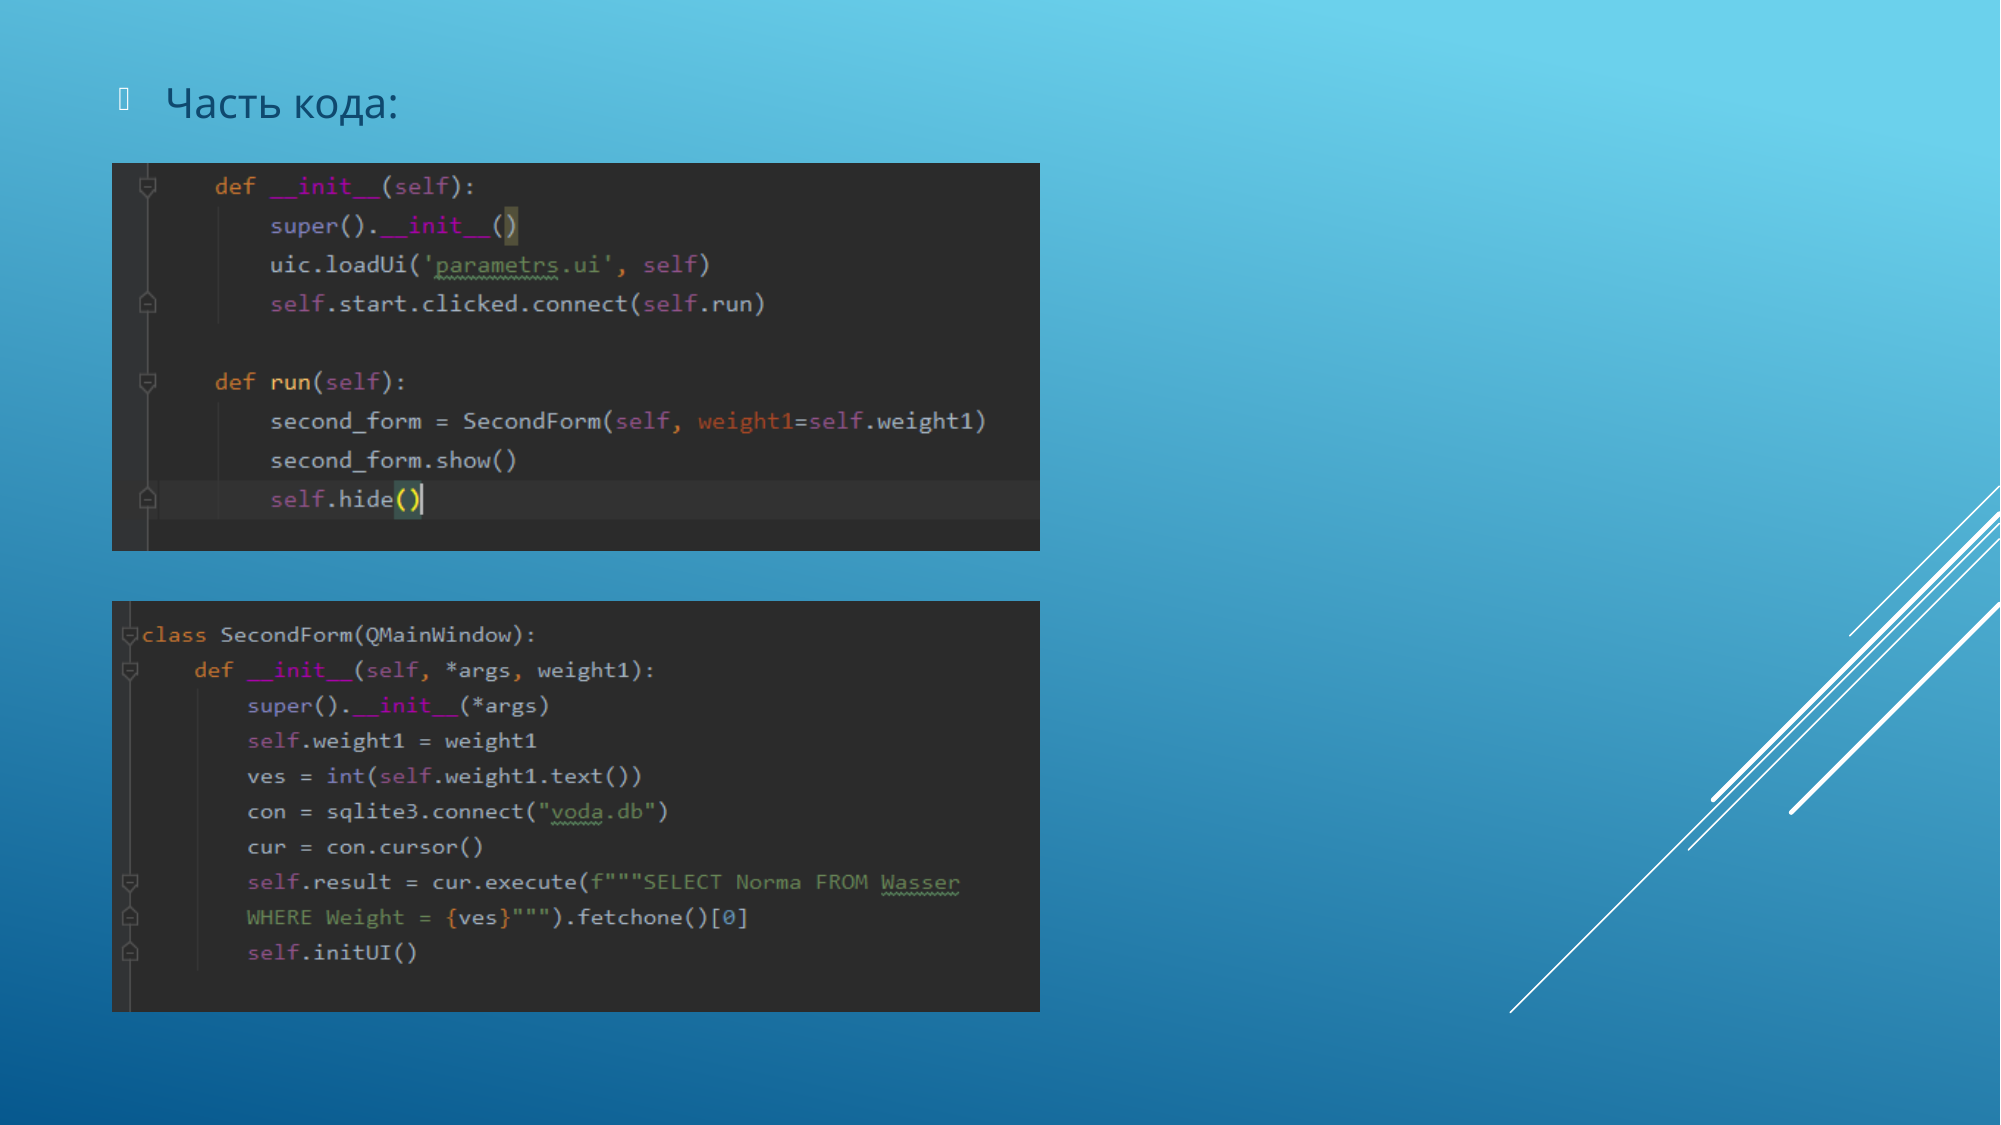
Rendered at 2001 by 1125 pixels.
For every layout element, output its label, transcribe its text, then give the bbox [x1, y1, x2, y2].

picture [111, 163, 1040, 552]
list Часть кода: [103, 14, 914, 261]
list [111, 600, 1040, 1012]
